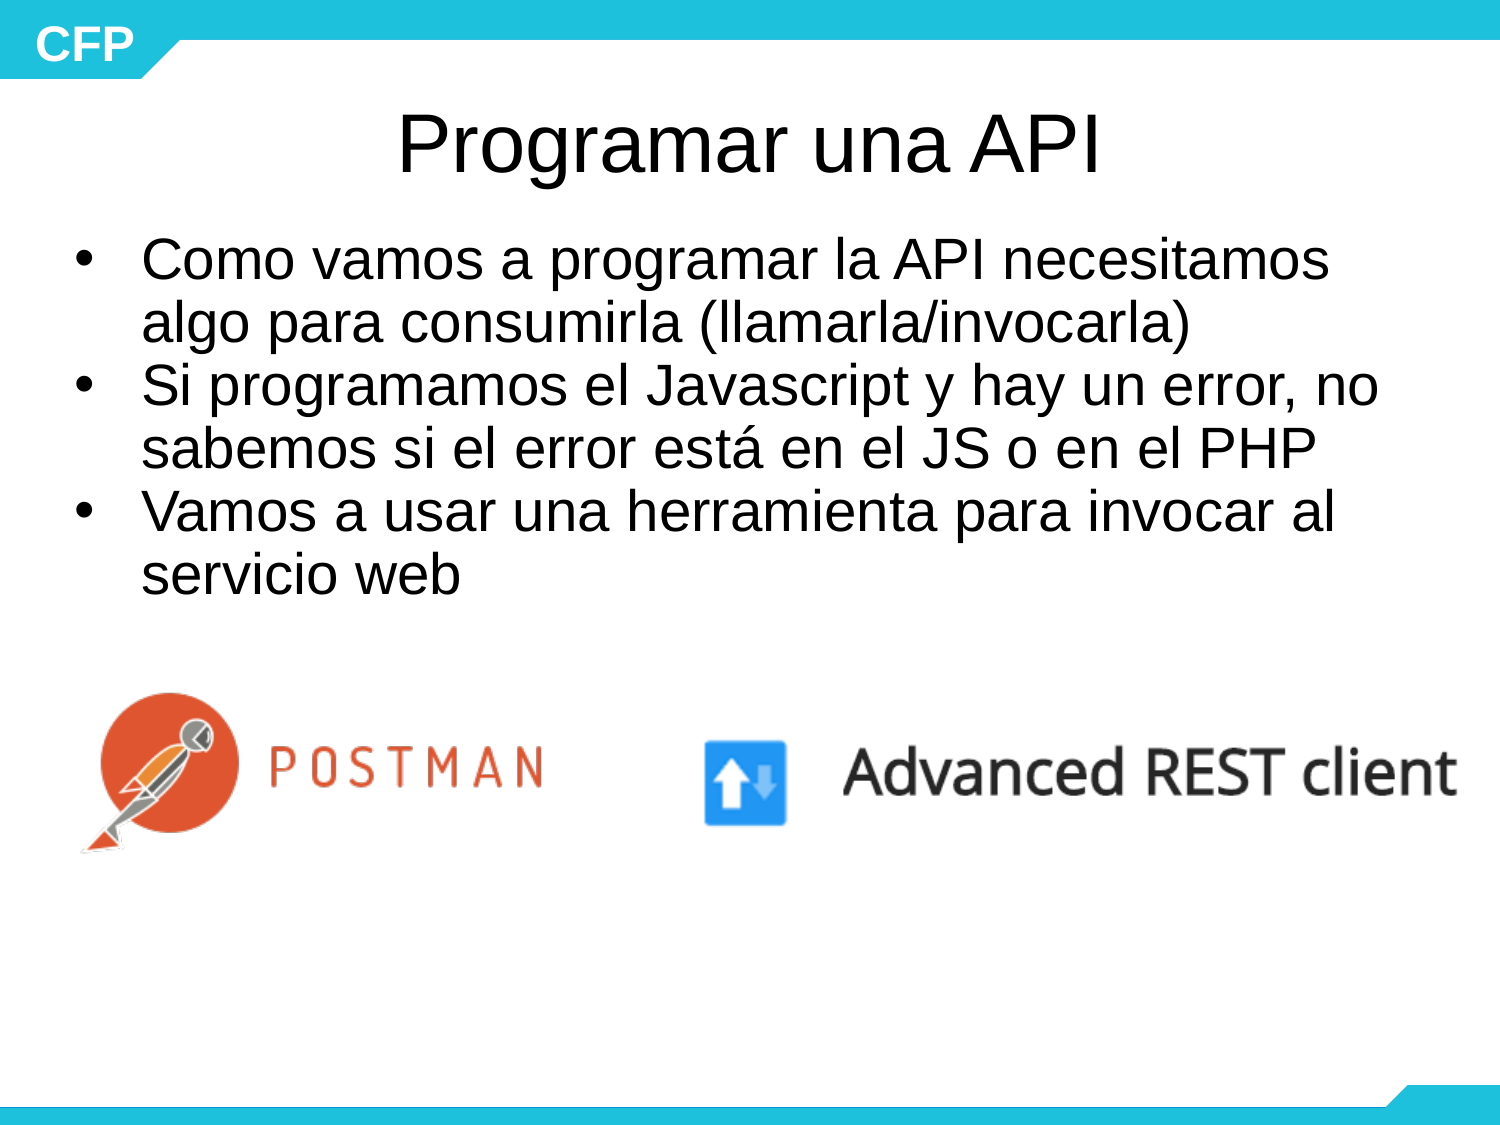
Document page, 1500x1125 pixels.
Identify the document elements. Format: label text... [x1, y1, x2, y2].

picture [693, 730, 1478, 835]
list Como vamos a programar la API necesitamos algo para consumirla (llamarla/invocarla) Si programamos el Javascript y hay un error, no sabemos si el error está en el JS o en el PHP Vamos a usar una herramienta para invocar al servicio web [51, 222, 1449, 1053]
picture [69, 662, 571, 870]
title Programar una API [103, 45, 1397, 222]
